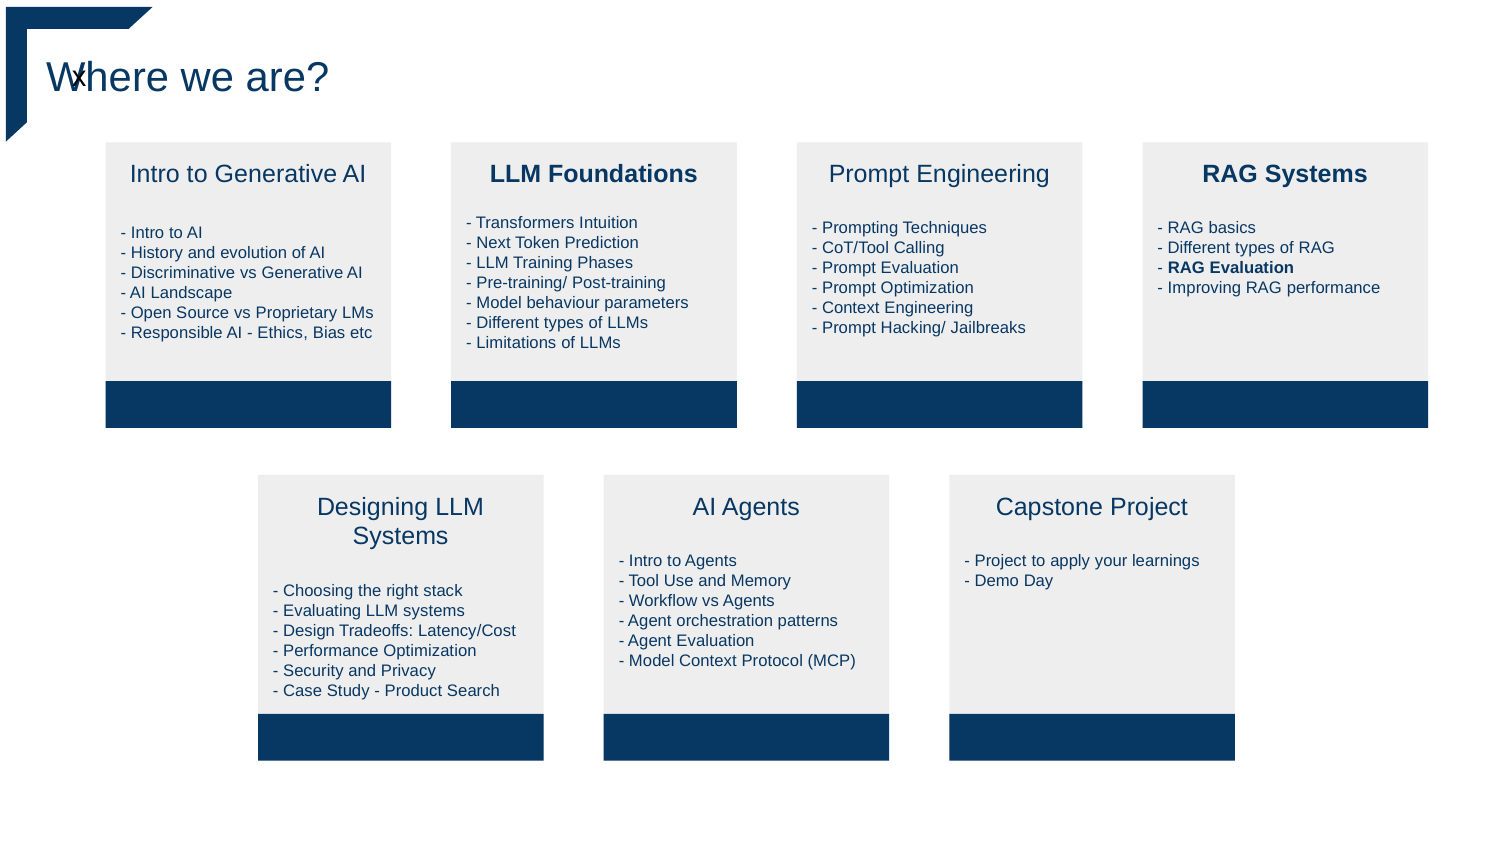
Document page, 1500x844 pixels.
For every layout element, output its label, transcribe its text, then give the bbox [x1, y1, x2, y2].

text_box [796, 141, 1083, 429]
text_box x [5, 6, 153, 142]
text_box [603, 474, 890, 761]
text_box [450, 141, 738, 429]
text_box Where we are? [30, 30, 1412, 119]
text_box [1142, 141, 1429, 429]
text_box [257, 474, 544, 761]
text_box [105, 141, 392, 429]
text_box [949, 474, 1236, 761]
